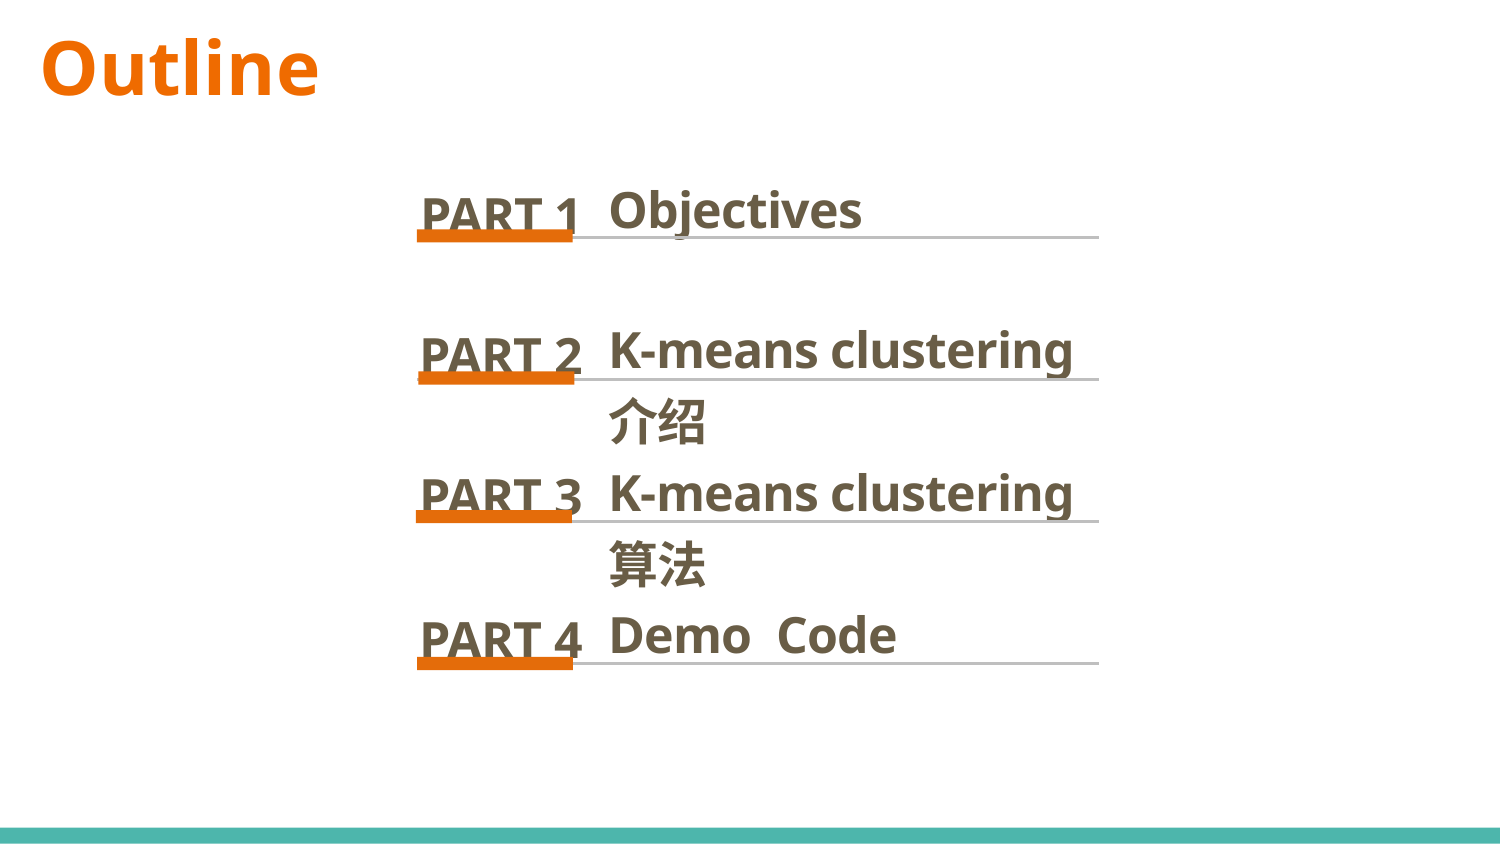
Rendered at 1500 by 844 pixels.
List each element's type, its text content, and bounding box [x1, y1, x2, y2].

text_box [313, 442, 1112, 525]
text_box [316, 299, 1112, 385]
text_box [324, 159, 1099, 243]
title Outline [37, 18, 962, 162]
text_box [317, 583, 1099, 671]
